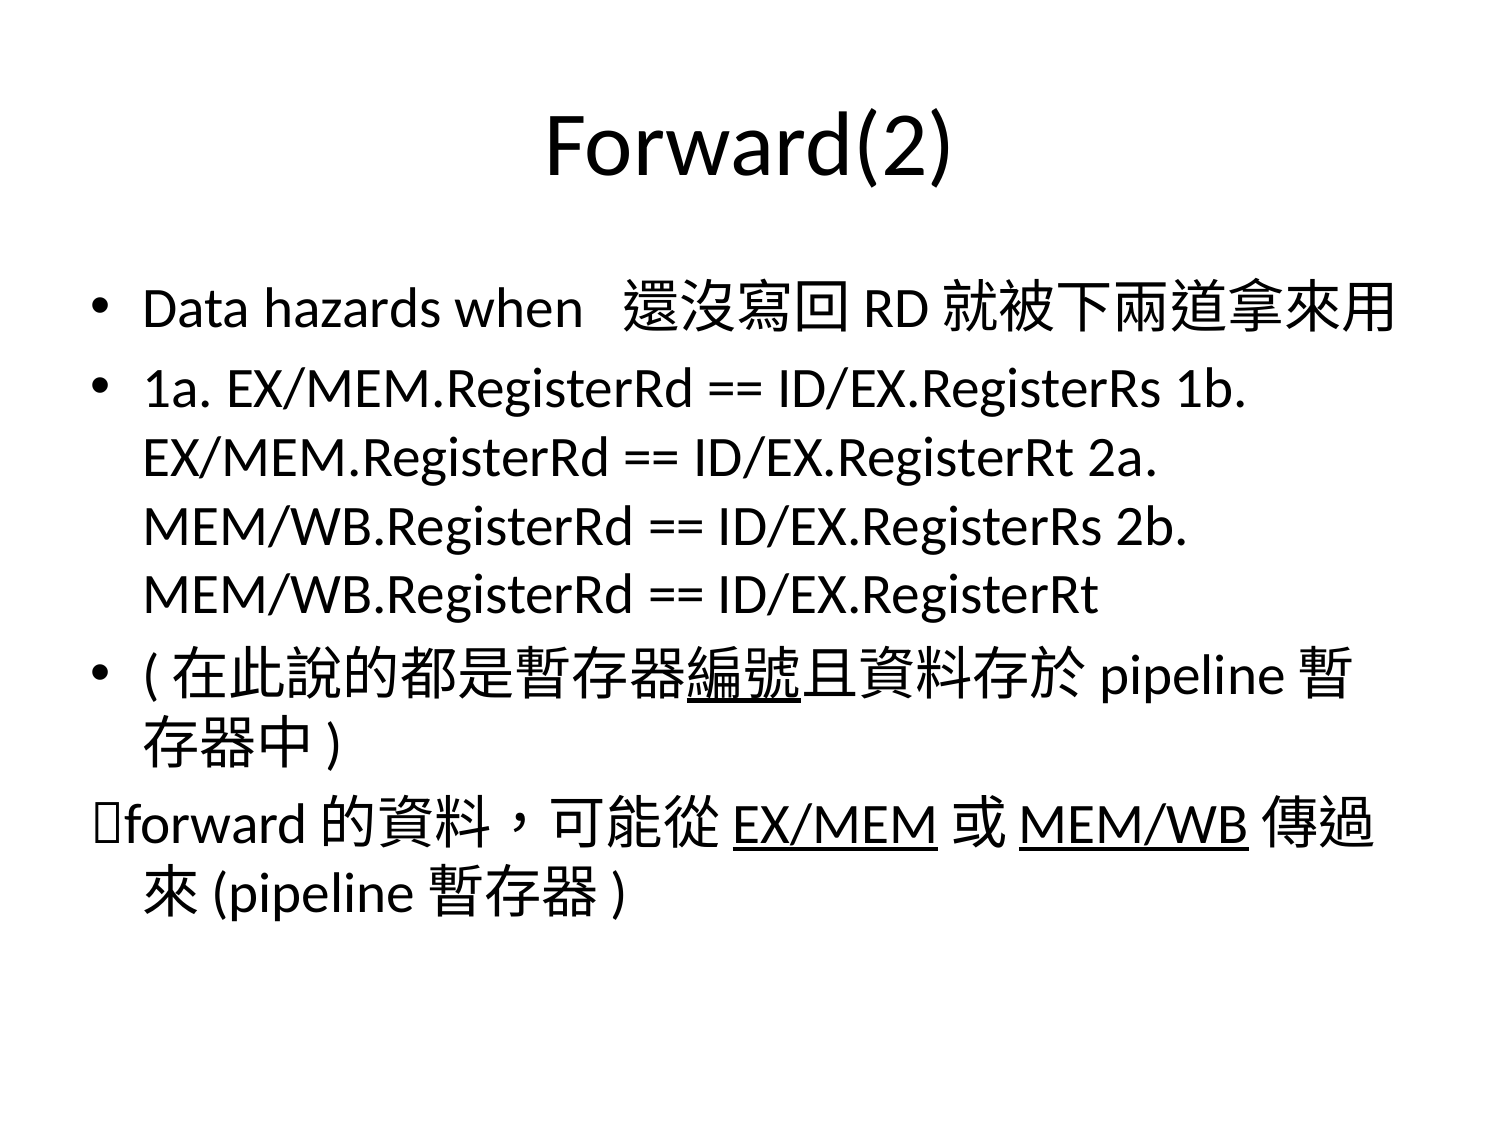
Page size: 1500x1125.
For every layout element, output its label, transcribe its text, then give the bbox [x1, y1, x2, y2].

title Forward(2) [75, 45, 1425, 233]
list Data hazards when 還沒寫回RD就被下兩道拿來用 1a. EX/MEM.RegisterRd == ID/EX.RegisterRs 1b. EX/MEM.RegisterRd == ID/EX.RegisterRt 2a. MEM/WB.RegisterRd == ID/EX.RegisterRs 2b. MEM/WB.RegisterRd == ID/EX.RegisterRt (在此說的都是暫存器編號且資料存於pipeline暫存器中) forward的資料，可能從EX/MEM或MEM/WB傳過來(pipeline暫存器) [75, 262, 1425, 1005]
